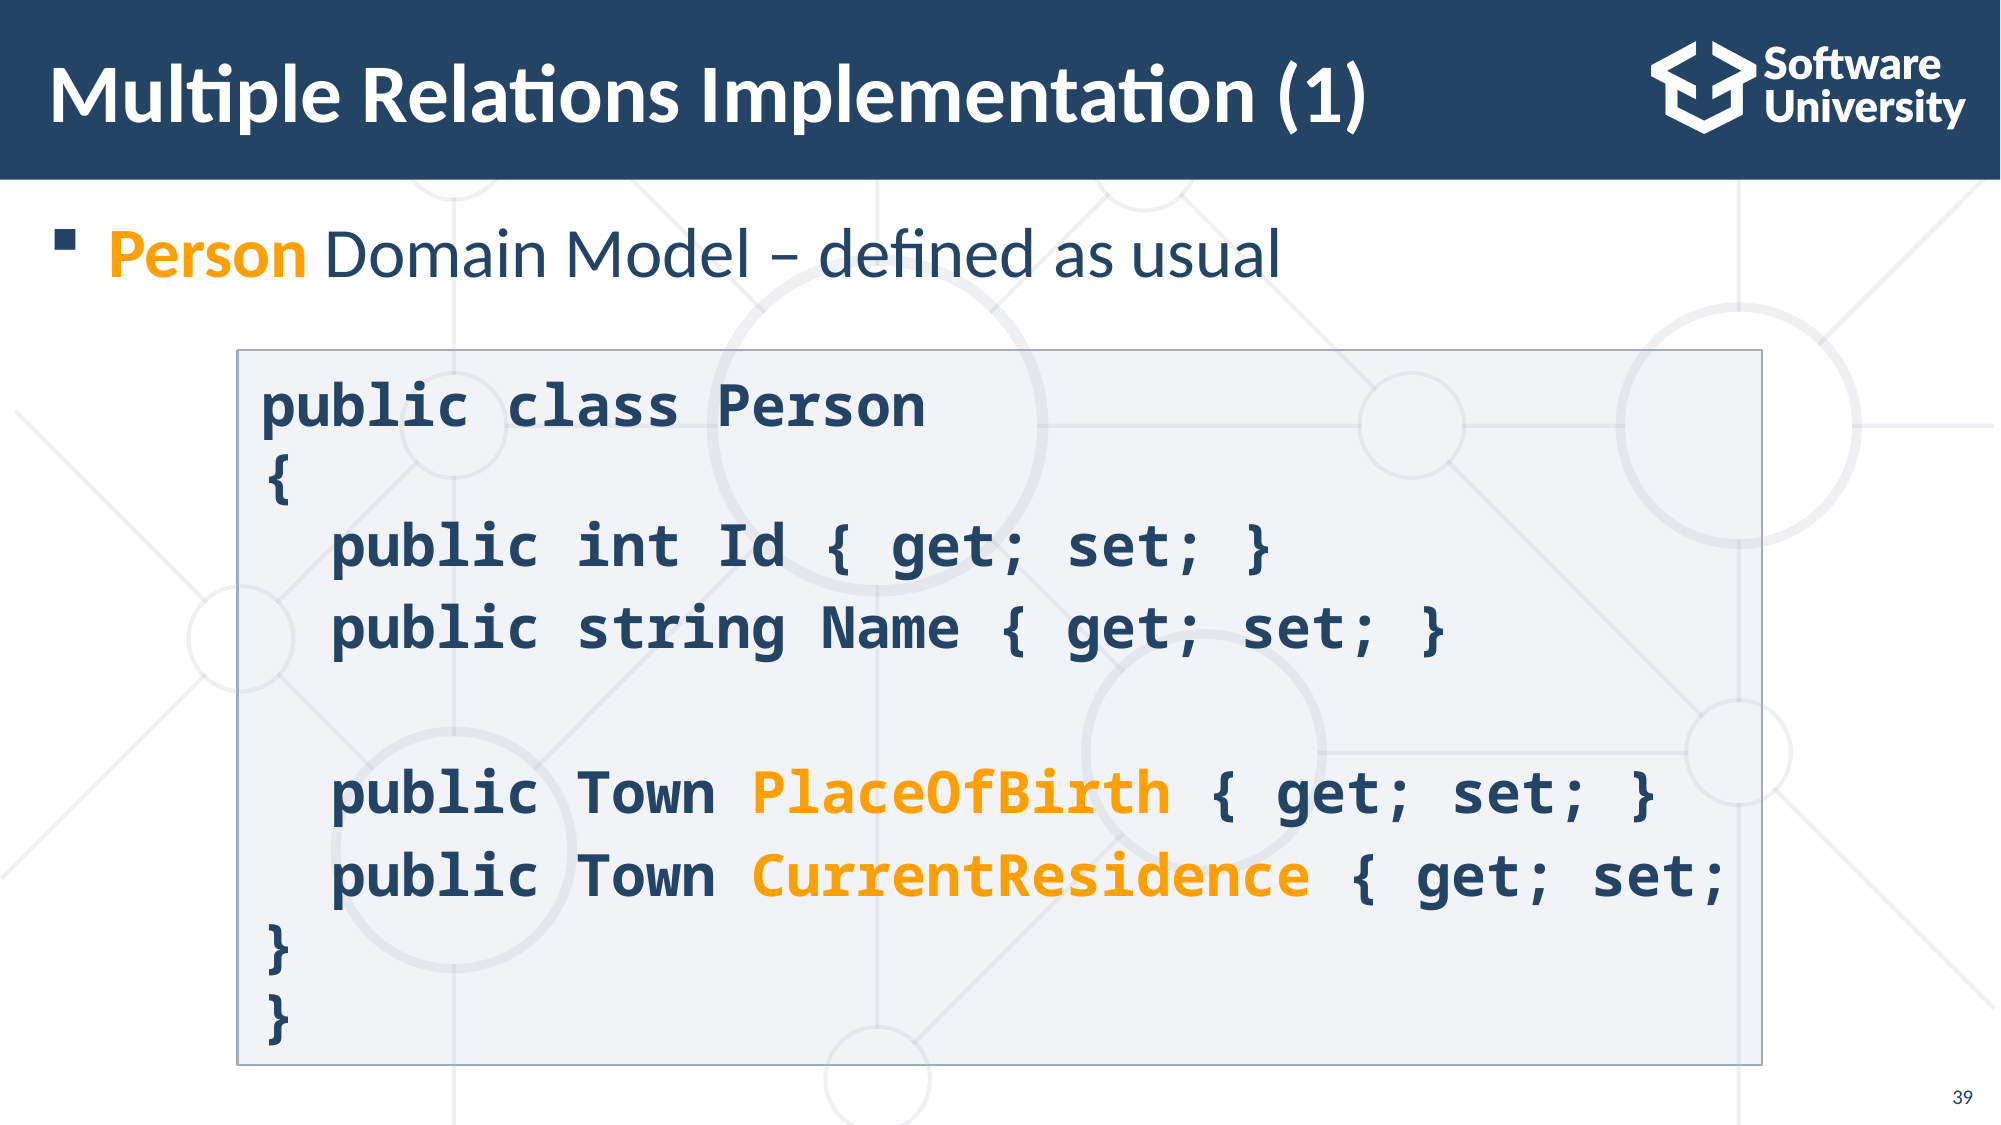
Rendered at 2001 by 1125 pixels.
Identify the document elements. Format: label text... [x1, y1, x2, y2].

slide_number 39 [1927, 1067, 1989, 1117]
list Person Domain Model – defined as usual [31, 196, 1970, 1104]
picture [1651, 41, 1966, 134]
text_box public class Person { public int Id { get; set; } public string Name { get; set; } public Town PlaceOfBirth { get; set; } public Town CurrentResidence { get; set; } } [237, 350, 1763, 1066]
title Multiple Relations Implementation (1) [31, 16, 1625, 162]
